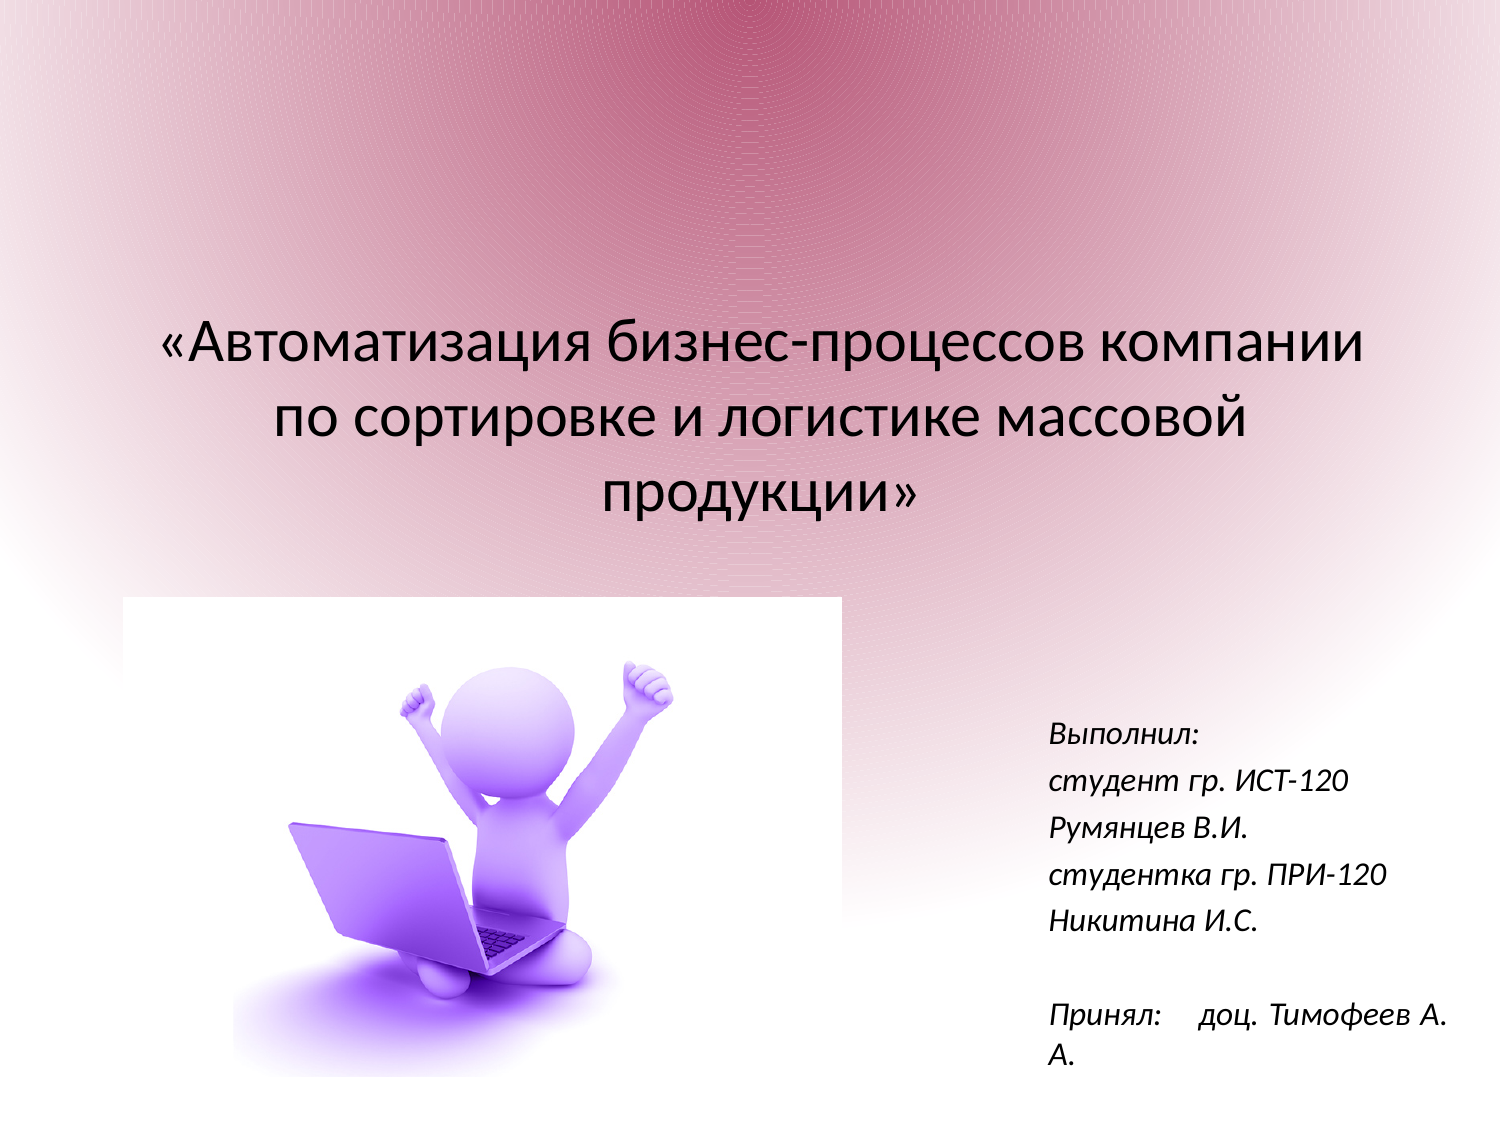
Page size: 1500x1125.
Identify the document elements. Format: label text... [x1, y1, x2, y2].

subtitle Выполнил: студент гр. ИСТ-120 Румянцев В.И. студентка гр. ПРИ-120 Никитина И.С. Принял: доц. Тимофеев А. А. [1033, 704, 1464, 1087]
picture [123, 597, 842, 1077]
title «Автоматизация бизнес-процессов компании по сортировке и логистике массовой продукции» [123, 290, 1399, 532]
